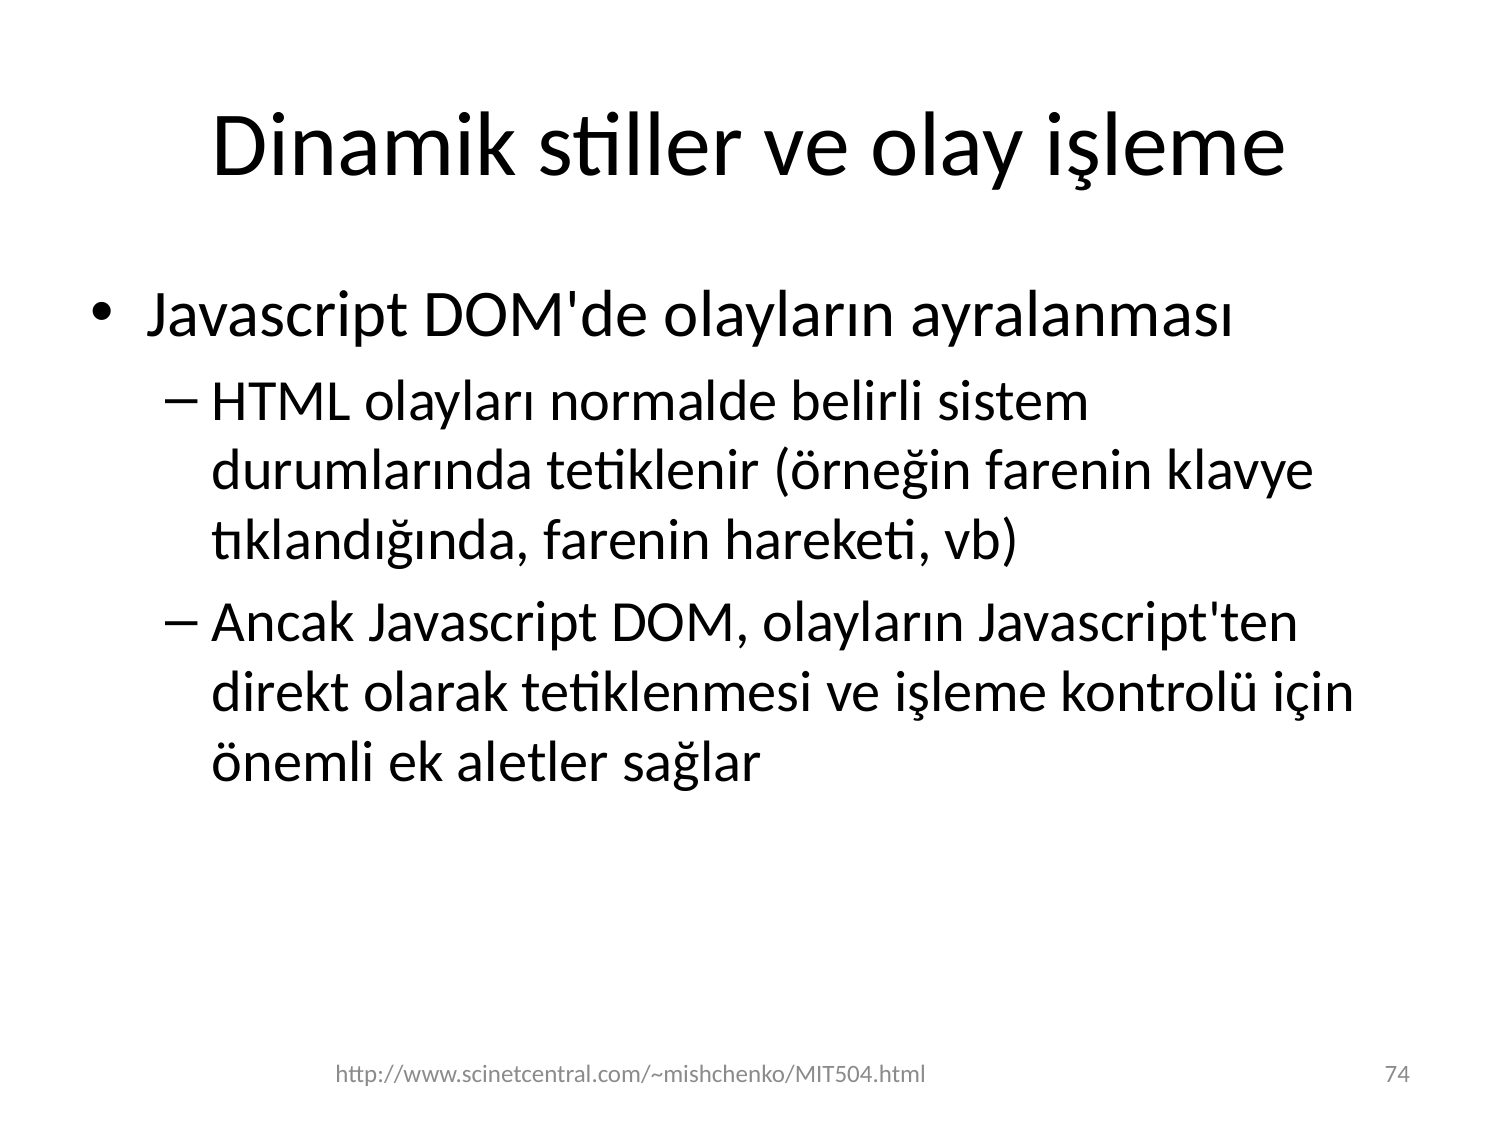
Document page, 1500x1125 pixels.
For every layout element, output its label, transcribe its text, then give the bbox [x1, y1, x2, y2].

title Dinamik stiller ve olay işleme [75, 45, 1425, 233]
footer http://www.scinetcentral.com/~mishchenko/MIT504.html [275, 1042, 988, 1103]
slide_number 74 [1074, 1042, 1425, 1103]
list Javascript DOM'de olayların ayralanması HTML olayları normalde belirli sistem durumlarında tetiklenir (örneğin farenin klavye tıklandığında, farenin hareketi, vb) Ancak Javascript DOM, olayların Javascript'ten direkt olarak tetiklenmesi ve işleme kontrolü için önemli ek aletler sağlar [75, 262, 1425, 1005]
